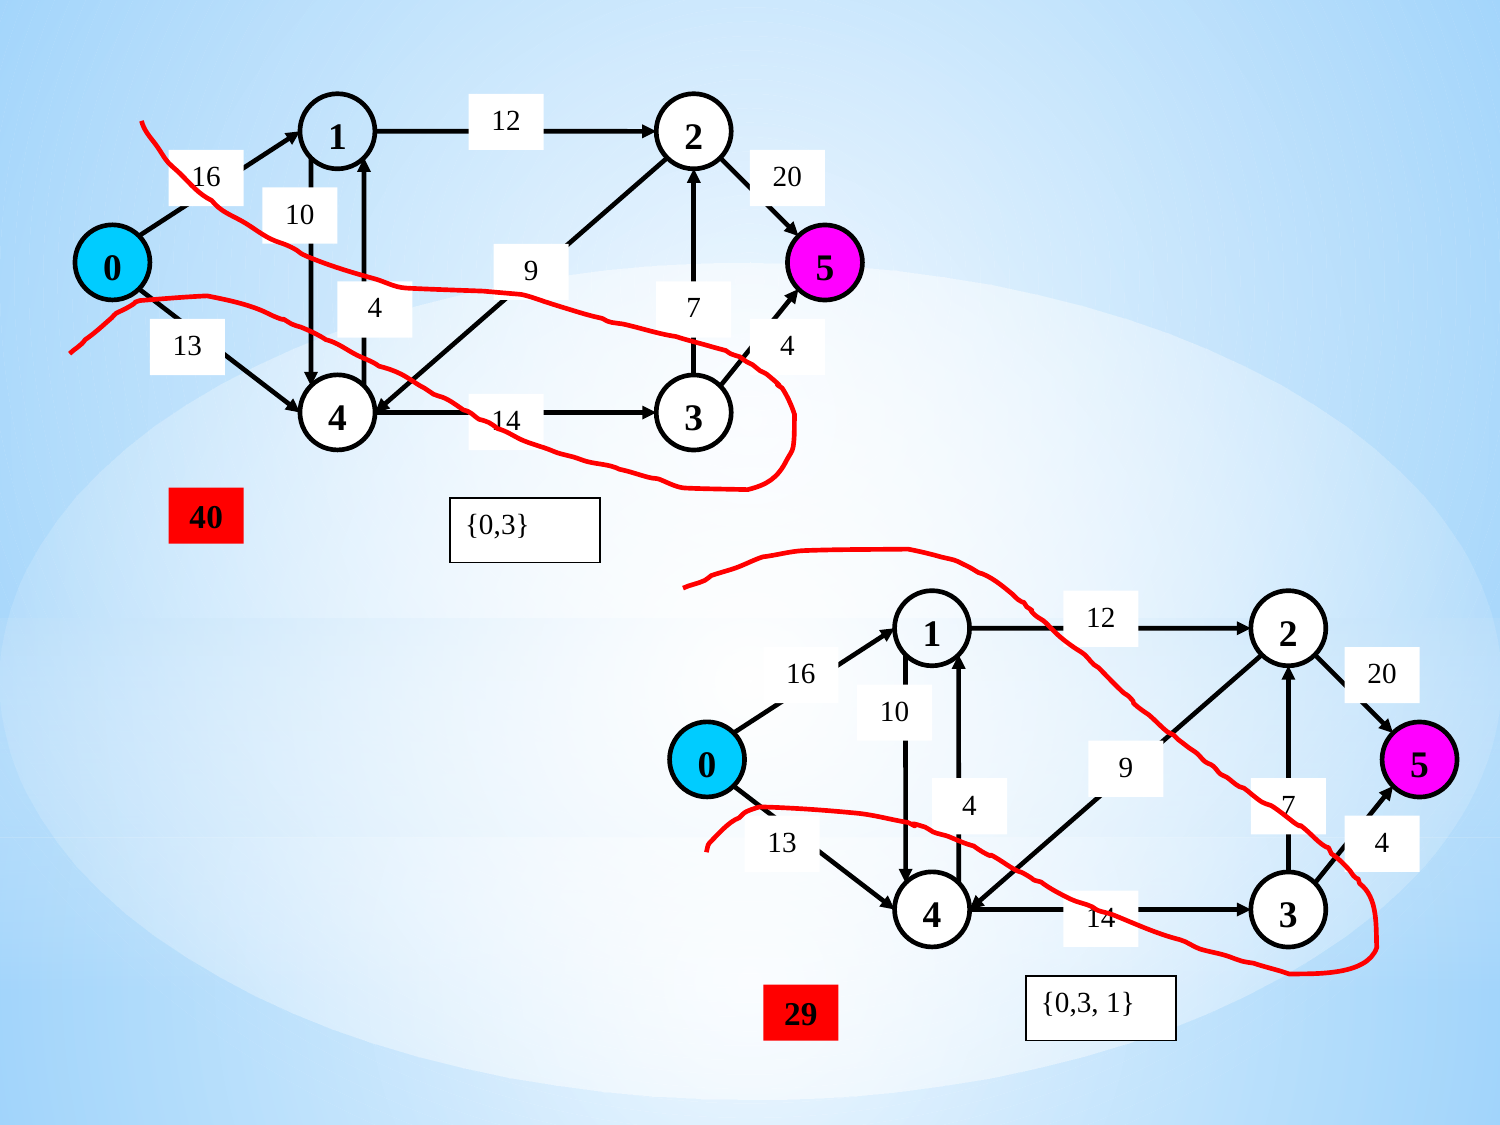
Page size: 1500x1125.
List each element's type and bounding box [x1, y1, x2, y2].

text_box [631, 534, 1495, 1116]
text_box [37, 37, 901, 619]
